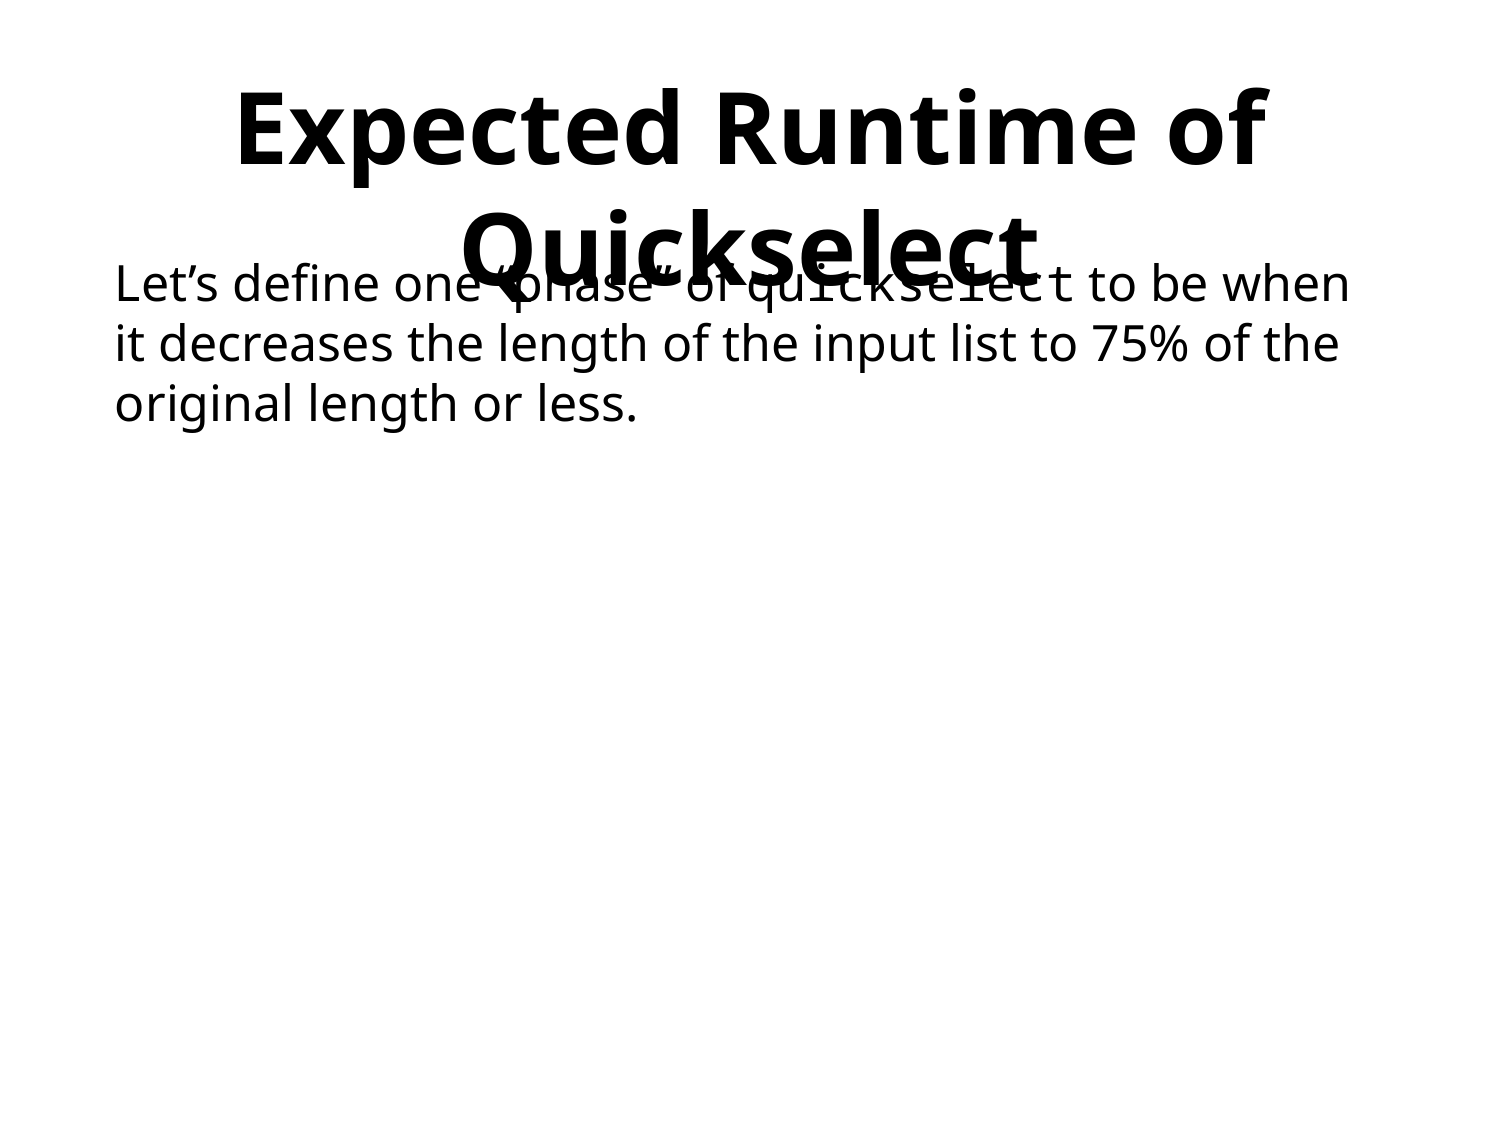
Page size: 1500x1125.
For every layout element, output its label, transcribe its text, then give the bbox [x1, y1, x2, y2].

subtitle Expected Runtime of Quickselect [0, 50, 1500, 237]
text_box Let’s define one “phase” of quickselect to be when it decreases the length of the input list to 75% of the original length or less. [99, 236, 1400, 1125]
